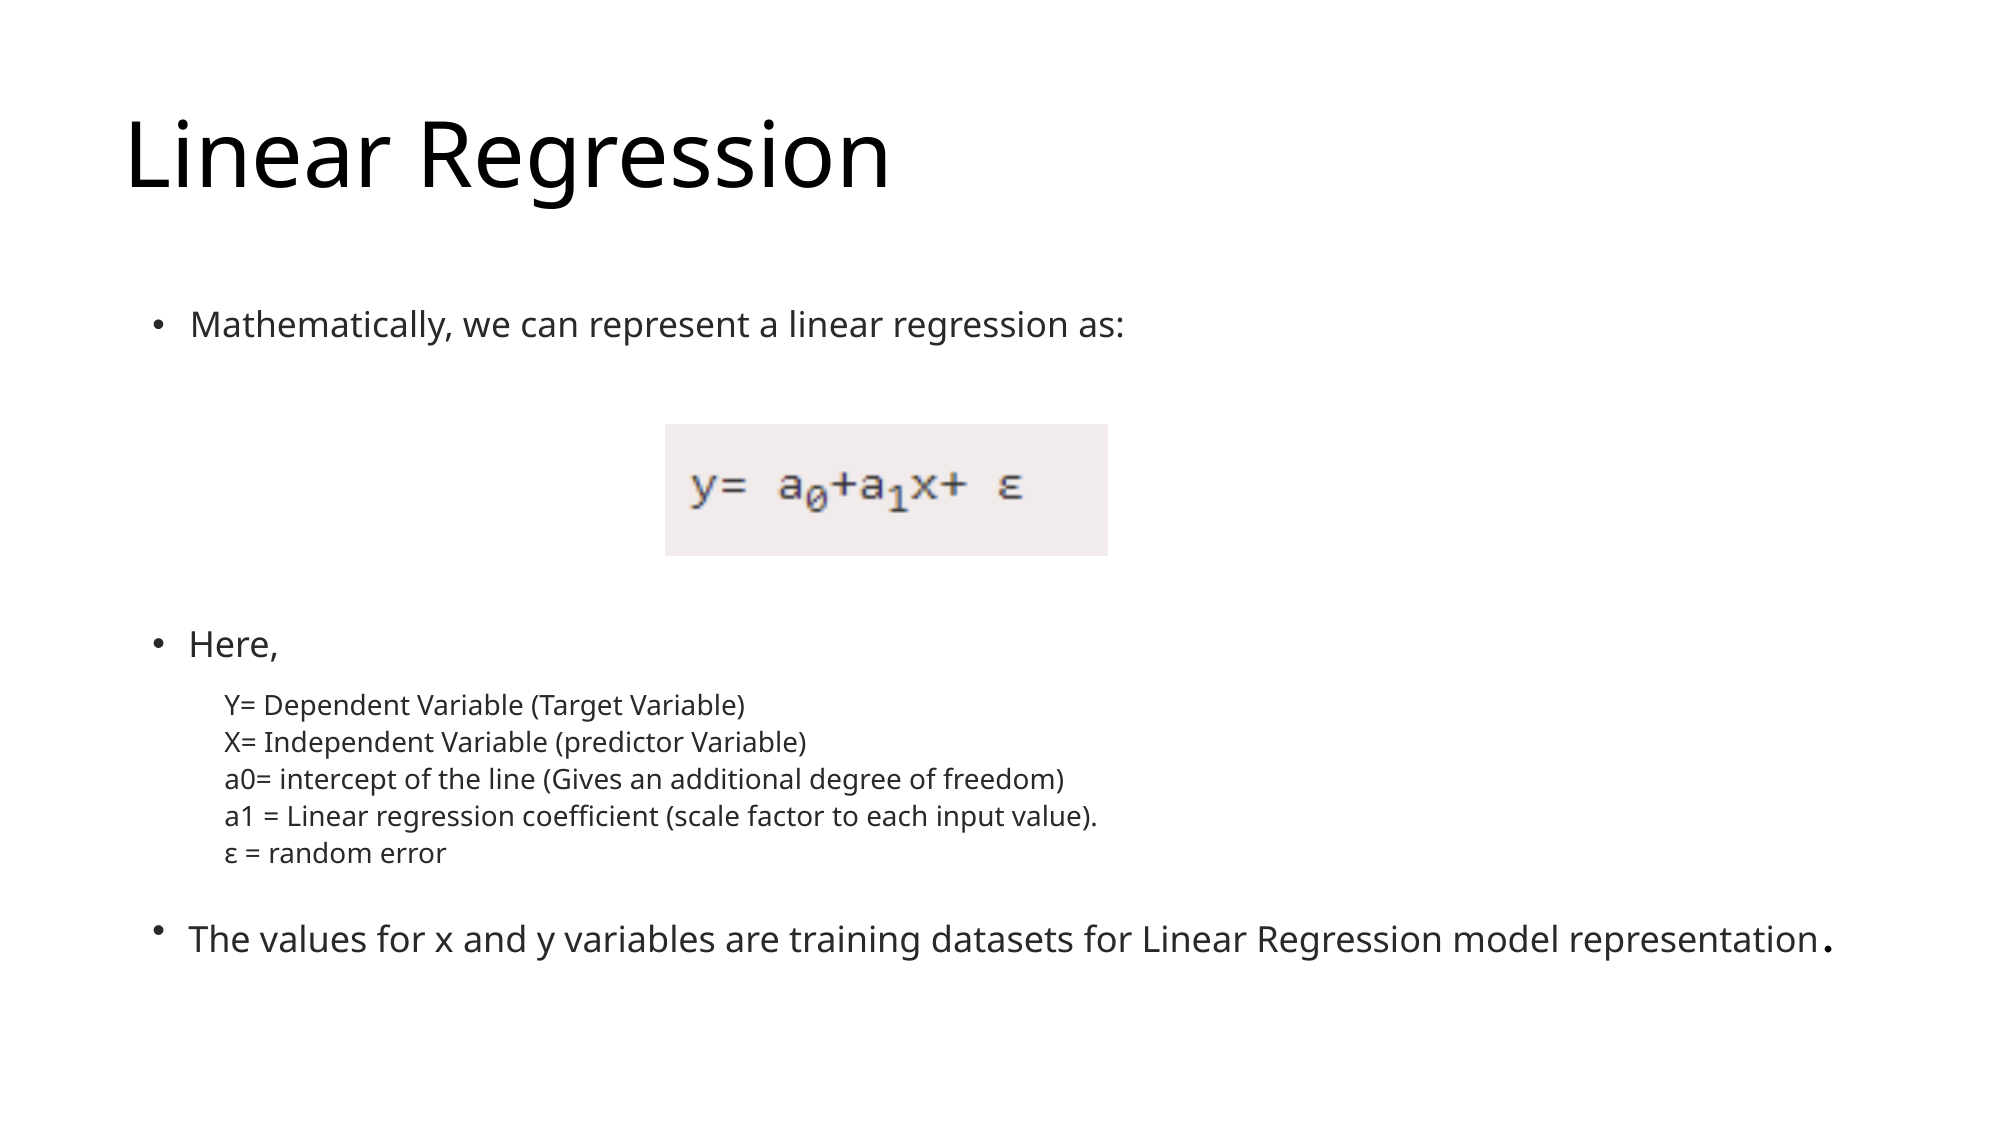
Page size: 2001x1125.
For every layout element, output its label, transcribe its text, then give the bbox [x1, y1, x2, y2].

title Linear Regression [108, 88, 1834, 228]
picture [665, 424, 1108, 556]
list Mathematically, we can represent a linear regression as: [137, 299, 1863, 371]
text_box Here, Y= Dependent Variable (Target Variable) X= Independent Variable (predictor Variable) a0= intercept of the line (Gives an additional degree of freedom) a1 = Linear regression coefficient (scale factor to each input value). ε = random error The values for x and y variables are training datasets for Linear Regression model representation. [137, 609, 1863, 1005]
